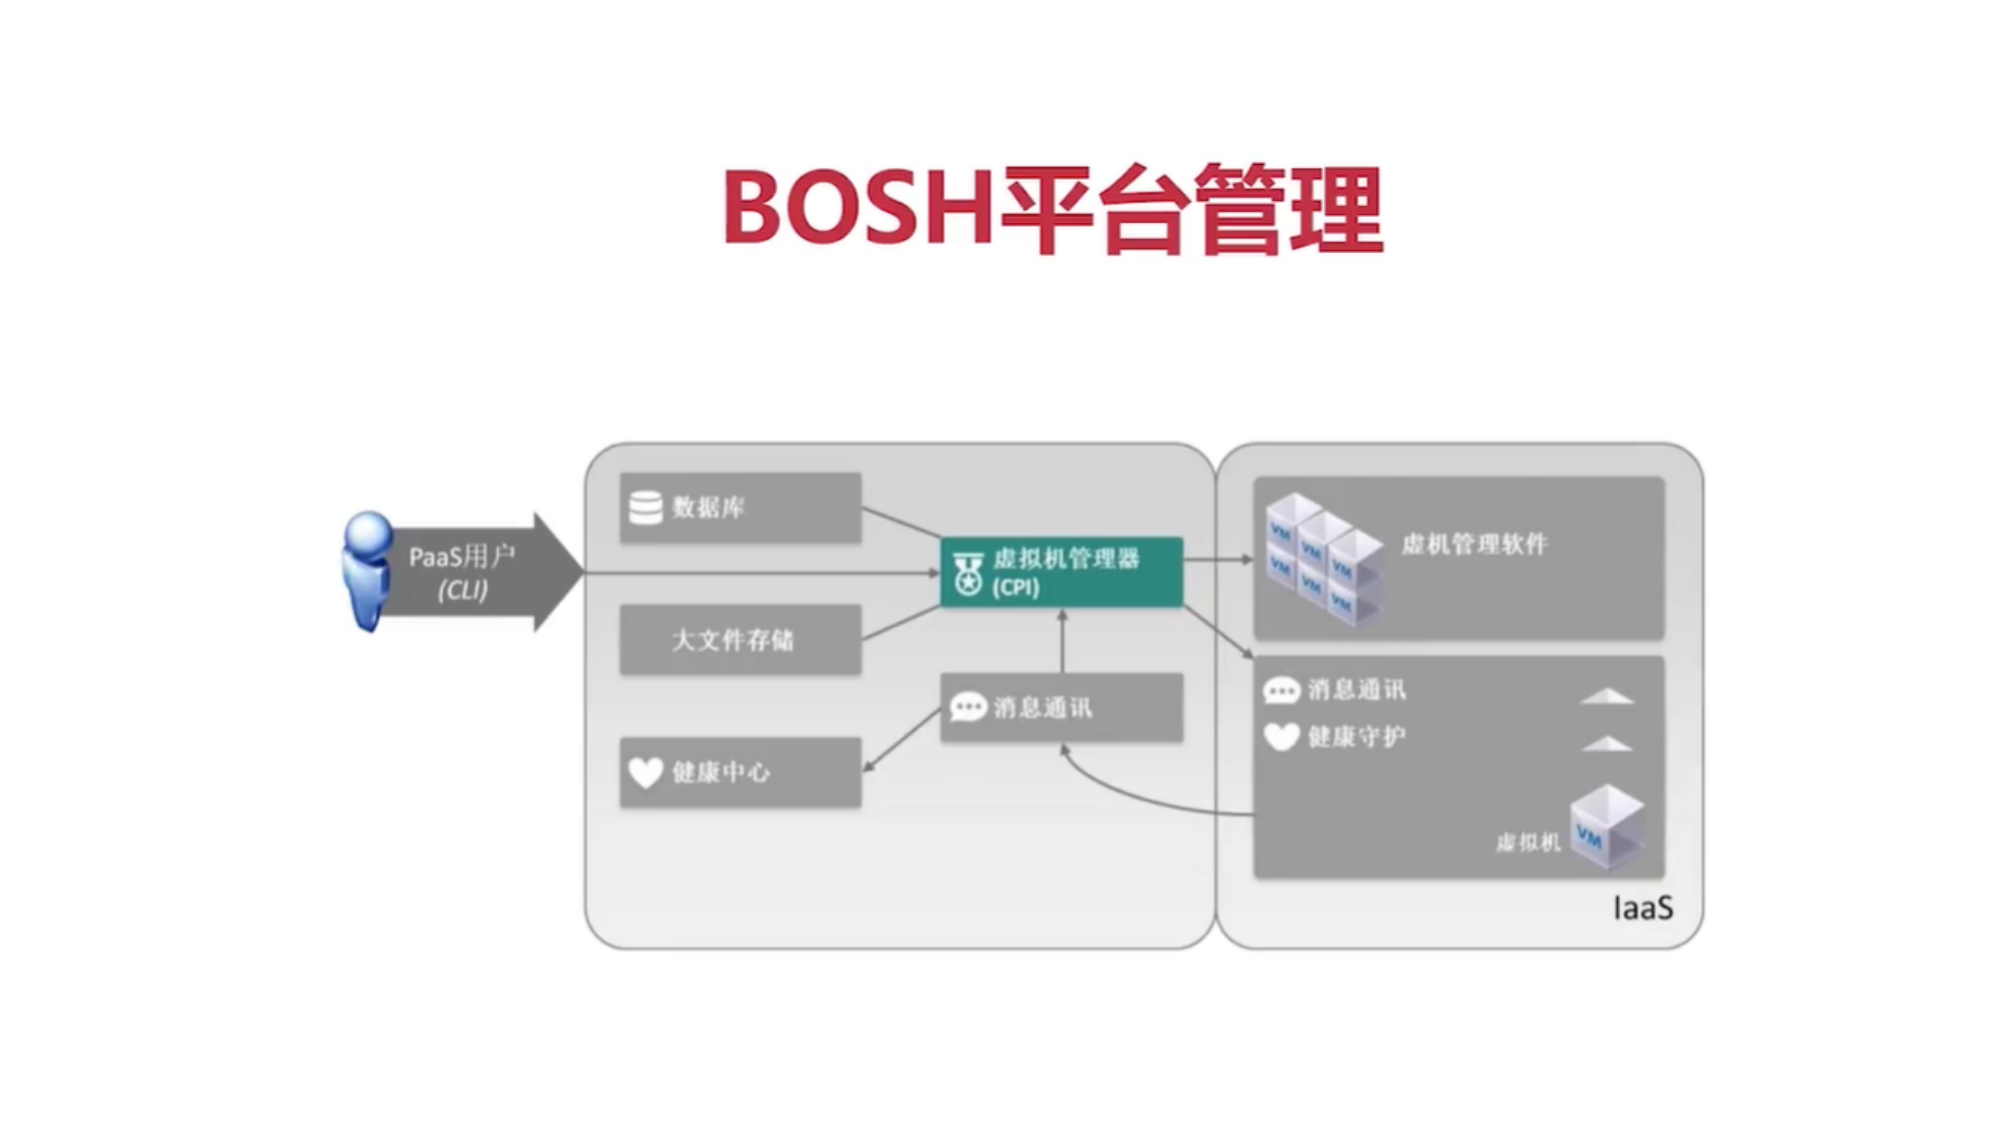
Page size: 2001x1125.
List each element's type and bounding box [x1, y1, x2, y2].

picture [269, 142, 1731, 983]
